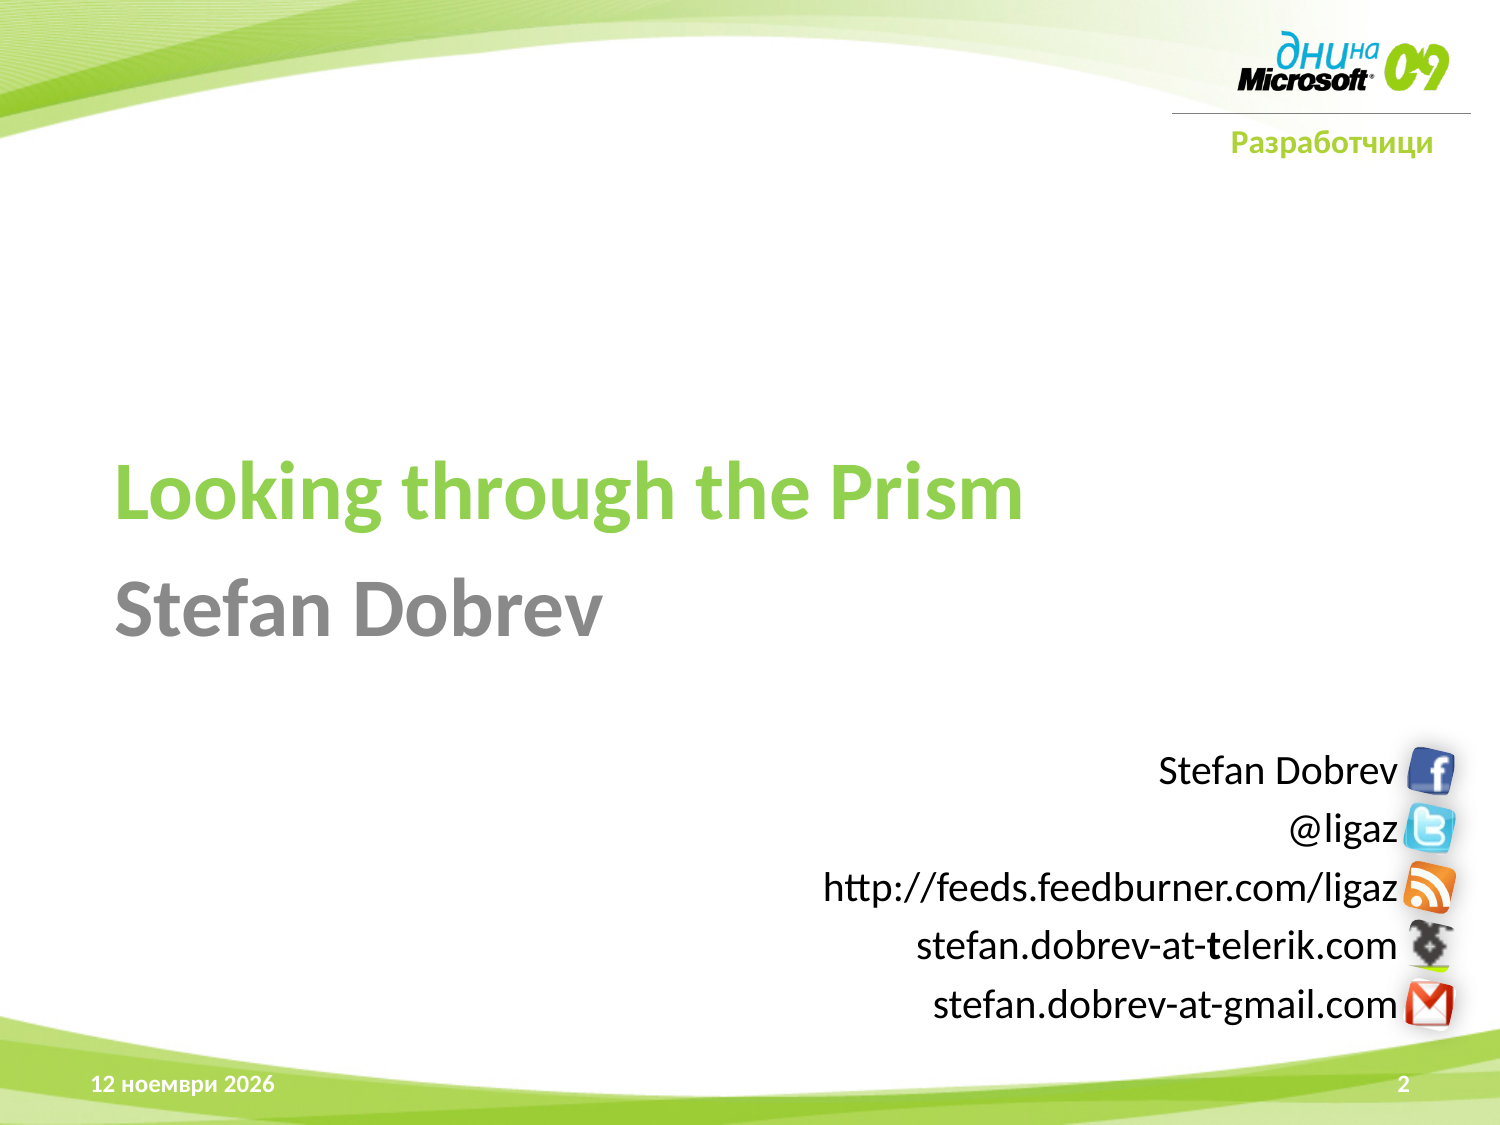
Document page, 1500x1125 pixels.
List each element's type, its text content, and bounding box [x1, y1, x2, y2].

picture [0, 0, 1500, 1125]
text_box Looking through the Prism Stefan Dobrev [99, 437, 1132, 661]
text_box Stefan Dobrev @ligaz http://feeds.feedburner.com/ligaz stefan.dobrev-at-telerik.com stefan.dobrev-at-gmail.com [363, 735, 1414, 1075]
slide_number 15 април 2009 г. [75, 1052, 425, 1113]
slide_number 2 [1074, 1052, 1425, 1113]
